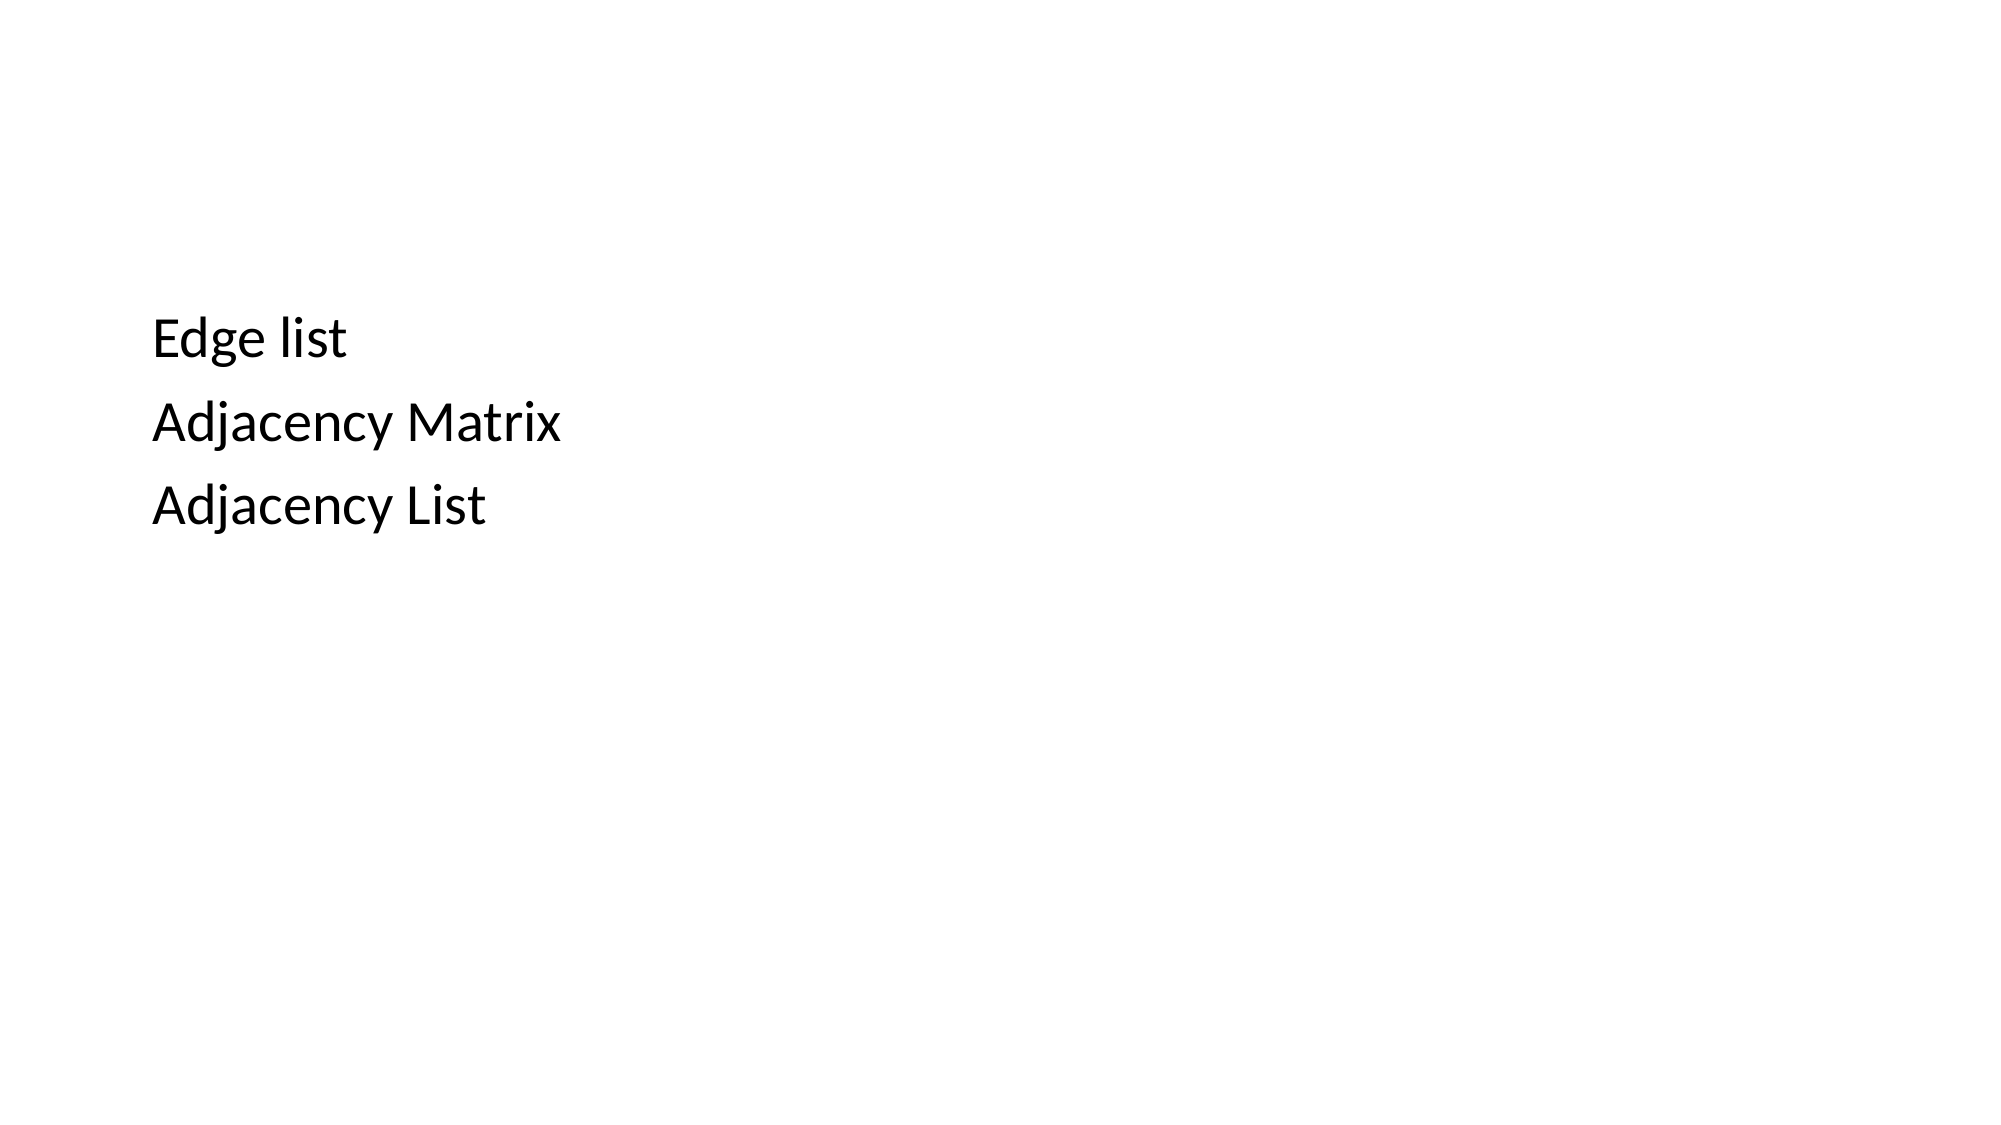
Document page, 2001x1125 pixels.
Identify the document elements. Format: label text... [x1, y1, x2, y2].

list Edge list Adjacency Matrix Adjacency List [137, 299, 1863, 1014]
